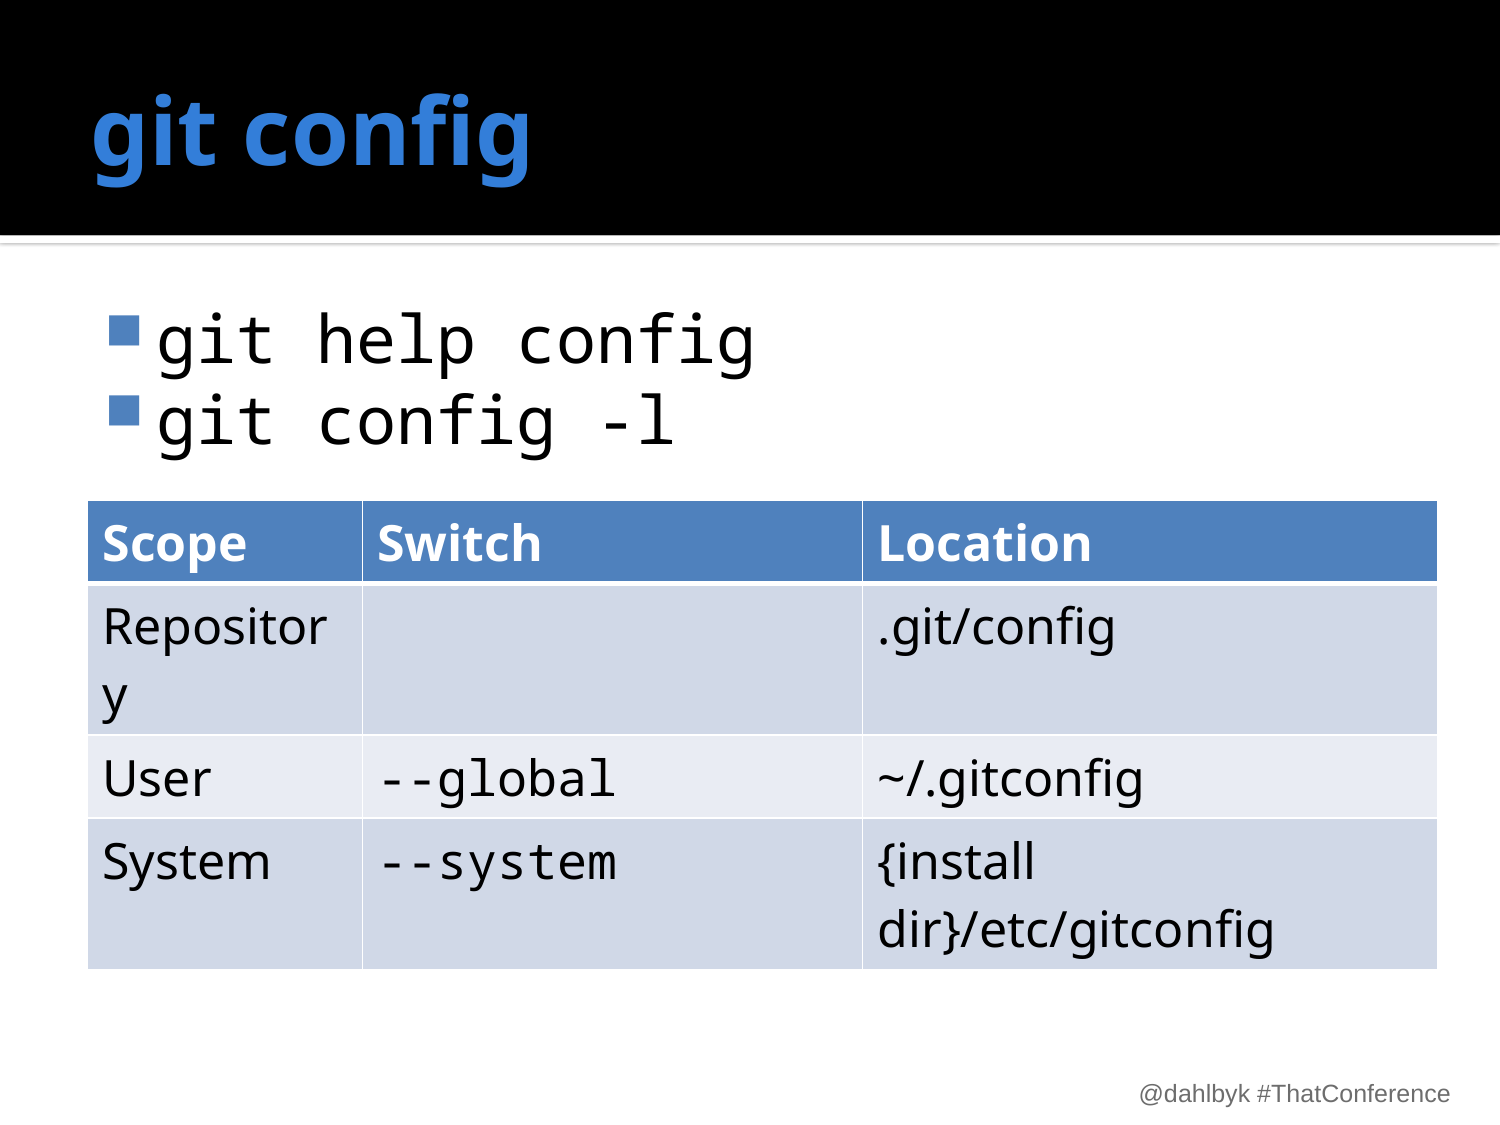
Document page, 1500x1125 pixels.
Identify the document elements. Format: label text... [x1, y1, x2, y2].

table_cell .git/config [863, 586, 1437, 734]
title git config [75, 25, 1425, 231]
table_cell --system [363, 819, 862, 969]
table_cell --global [363, 736, 862, 817]
list git help config git config -l [75, 291, 1425, 1050]
table_cell System [88, 819, 362, 969]
table_cell ~/.gitconfig [863, 736, 1437, 817]
table_cell User [88, 736, 362, 817]
table_cell [363, 586, 862, 734]
slide_number @dahlbyk #ThatConference [1074, 1062, 1467, 1108]
table_header Location [863, 501, 1437, 581]
table_header Scope [88, 501, 362, 581]
table_cell Repository [88, 586, 362, 734]
table_header Switch [363, 501, 862, 581]
table_cell {install dir}/etc/gitconfig [863, 819, 1437, 969]
